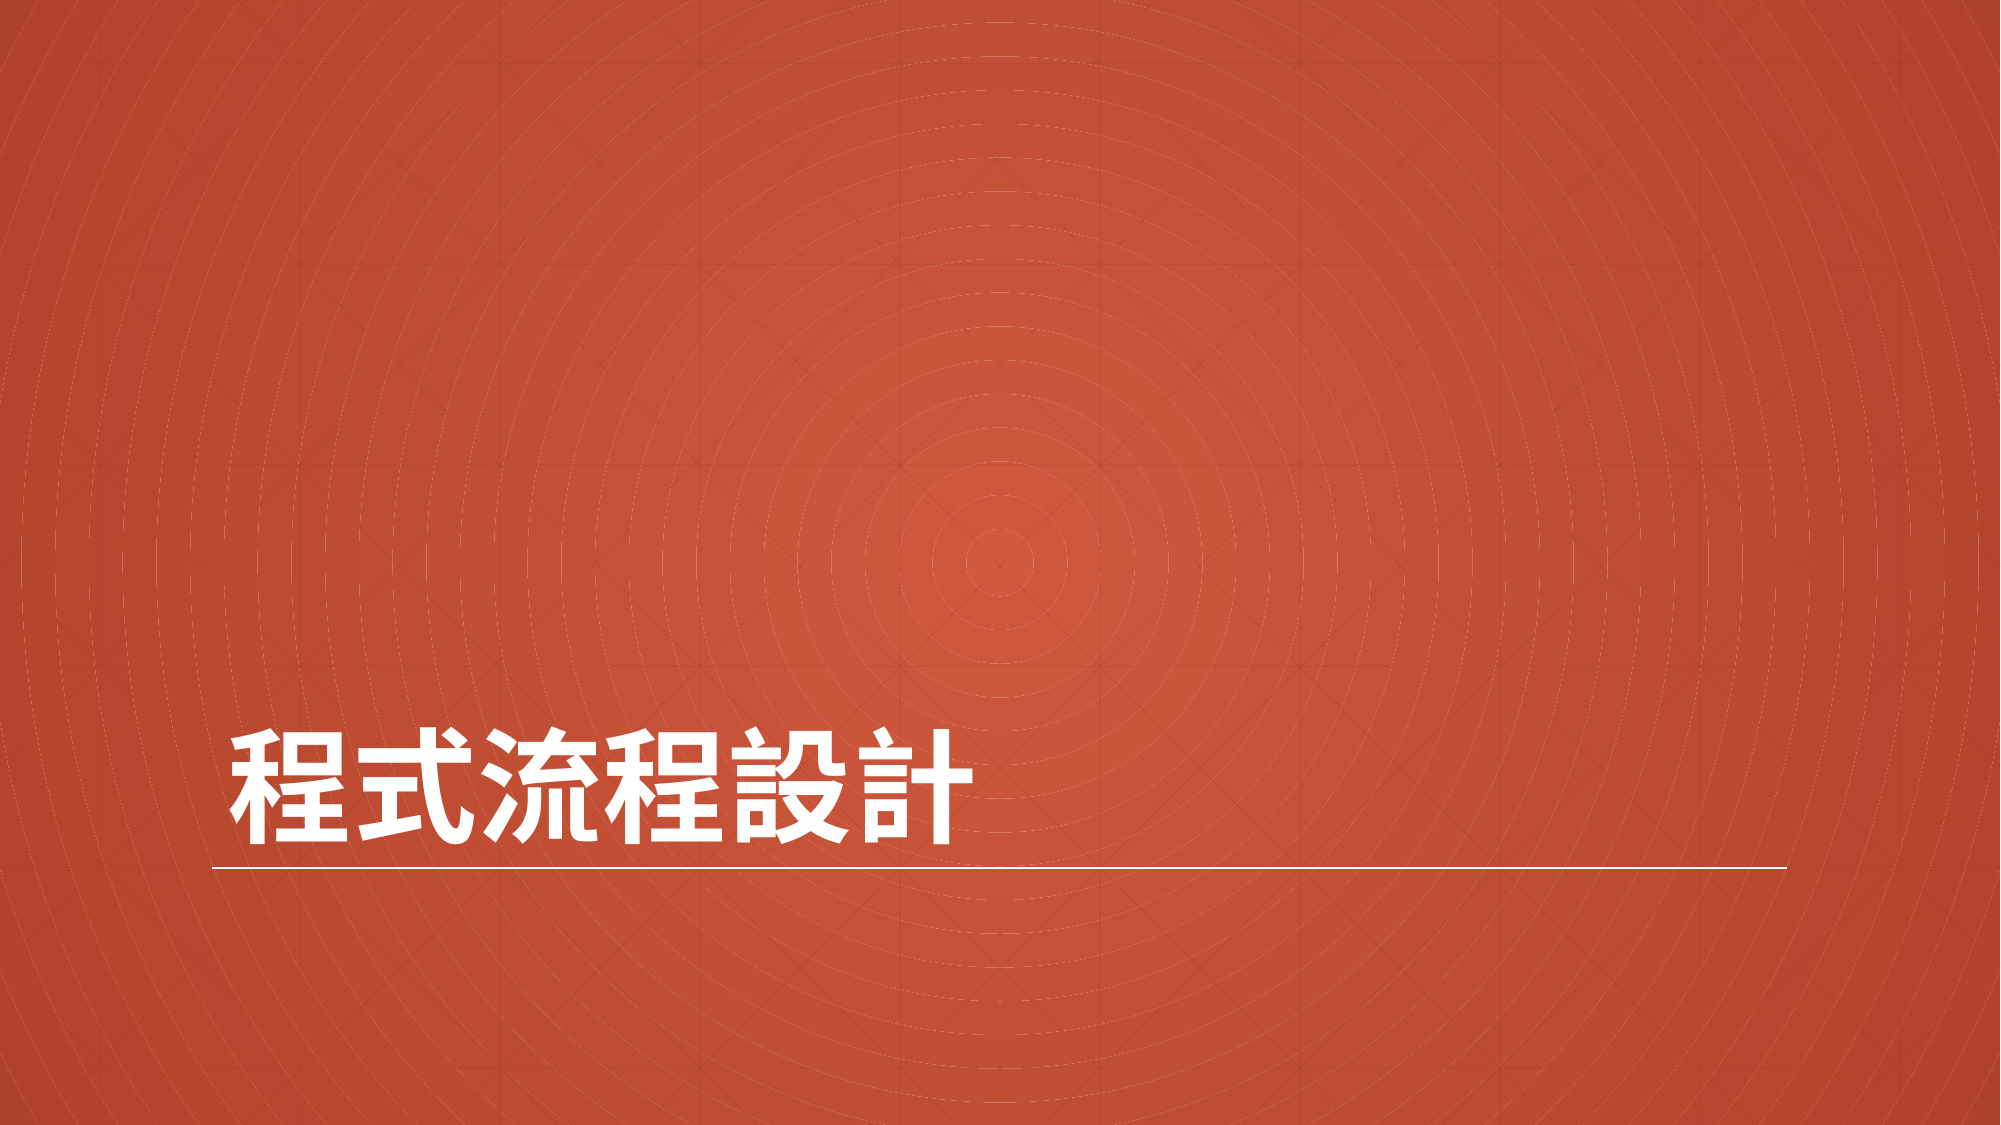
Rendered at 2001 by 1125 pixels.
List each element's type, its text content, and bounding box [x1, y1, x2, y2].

title 程式流程設計 [212, 416, 1788, 867]
